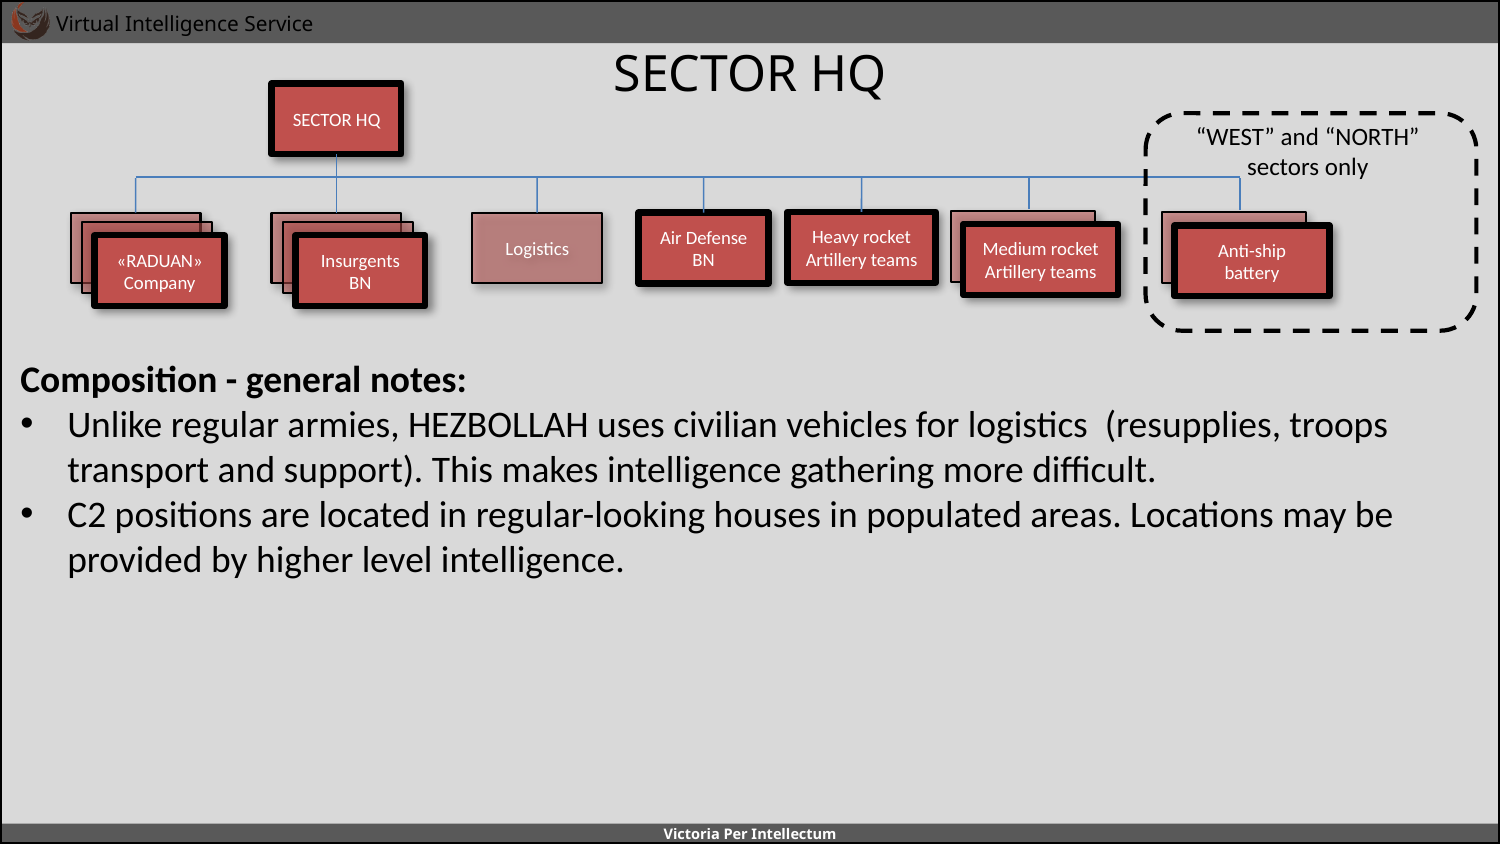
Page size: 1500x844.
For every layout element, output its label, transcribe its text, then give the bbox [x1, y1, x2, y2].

text_box Insurgents BN [293, 233, 427, 308]
title SECTOR HQ [0, 48, 1500, 95]
text_box SECTOR HQ [269, 81, 403, 156]
text_box [1143, 112, 1479, 333]
text_box Insurgents BN [80, 220, 214, 295]
text_box Medium rocket Artillery teams [961, 222, 1120, 297]
text_box Heavy rocket Artillery teams [785, 210, 938, 285]
text_box Logistics [470, 211, 604, 286]
text_box Insurgents BN [949, 209, 1097, 284]
text_box Air Defense BN [636, 211, 771, 286]
text_box Insurgents BN [69, 211, 133, 286]
text_box Insurgents BN [137, 211, 203, 219]
text_box Insurgents BN [339, 211, 403, 219]
text_box Insurgents BN [281, 220, 415, 295]
picture [5, 2, 54, 44]
text_box “WEST” and “NORTH” sectors only [1174, 113, 1442, 188]
text_box Composition - general notes: Unlike regular armies, HEZBOLLAH uses civilian vehicles for logistics (resupplies, troops transport and support). This makes intelligence gathering more difficult. C2 positions are located in regular-looking houses in populated areas. Locations may be provided by higher level intelligence. [5, 348, 1477, 588]
text_box Insurgents BN [269, 211, 334, 286]
text_box «RADUAN» Company [93, 233, 227, 308]
